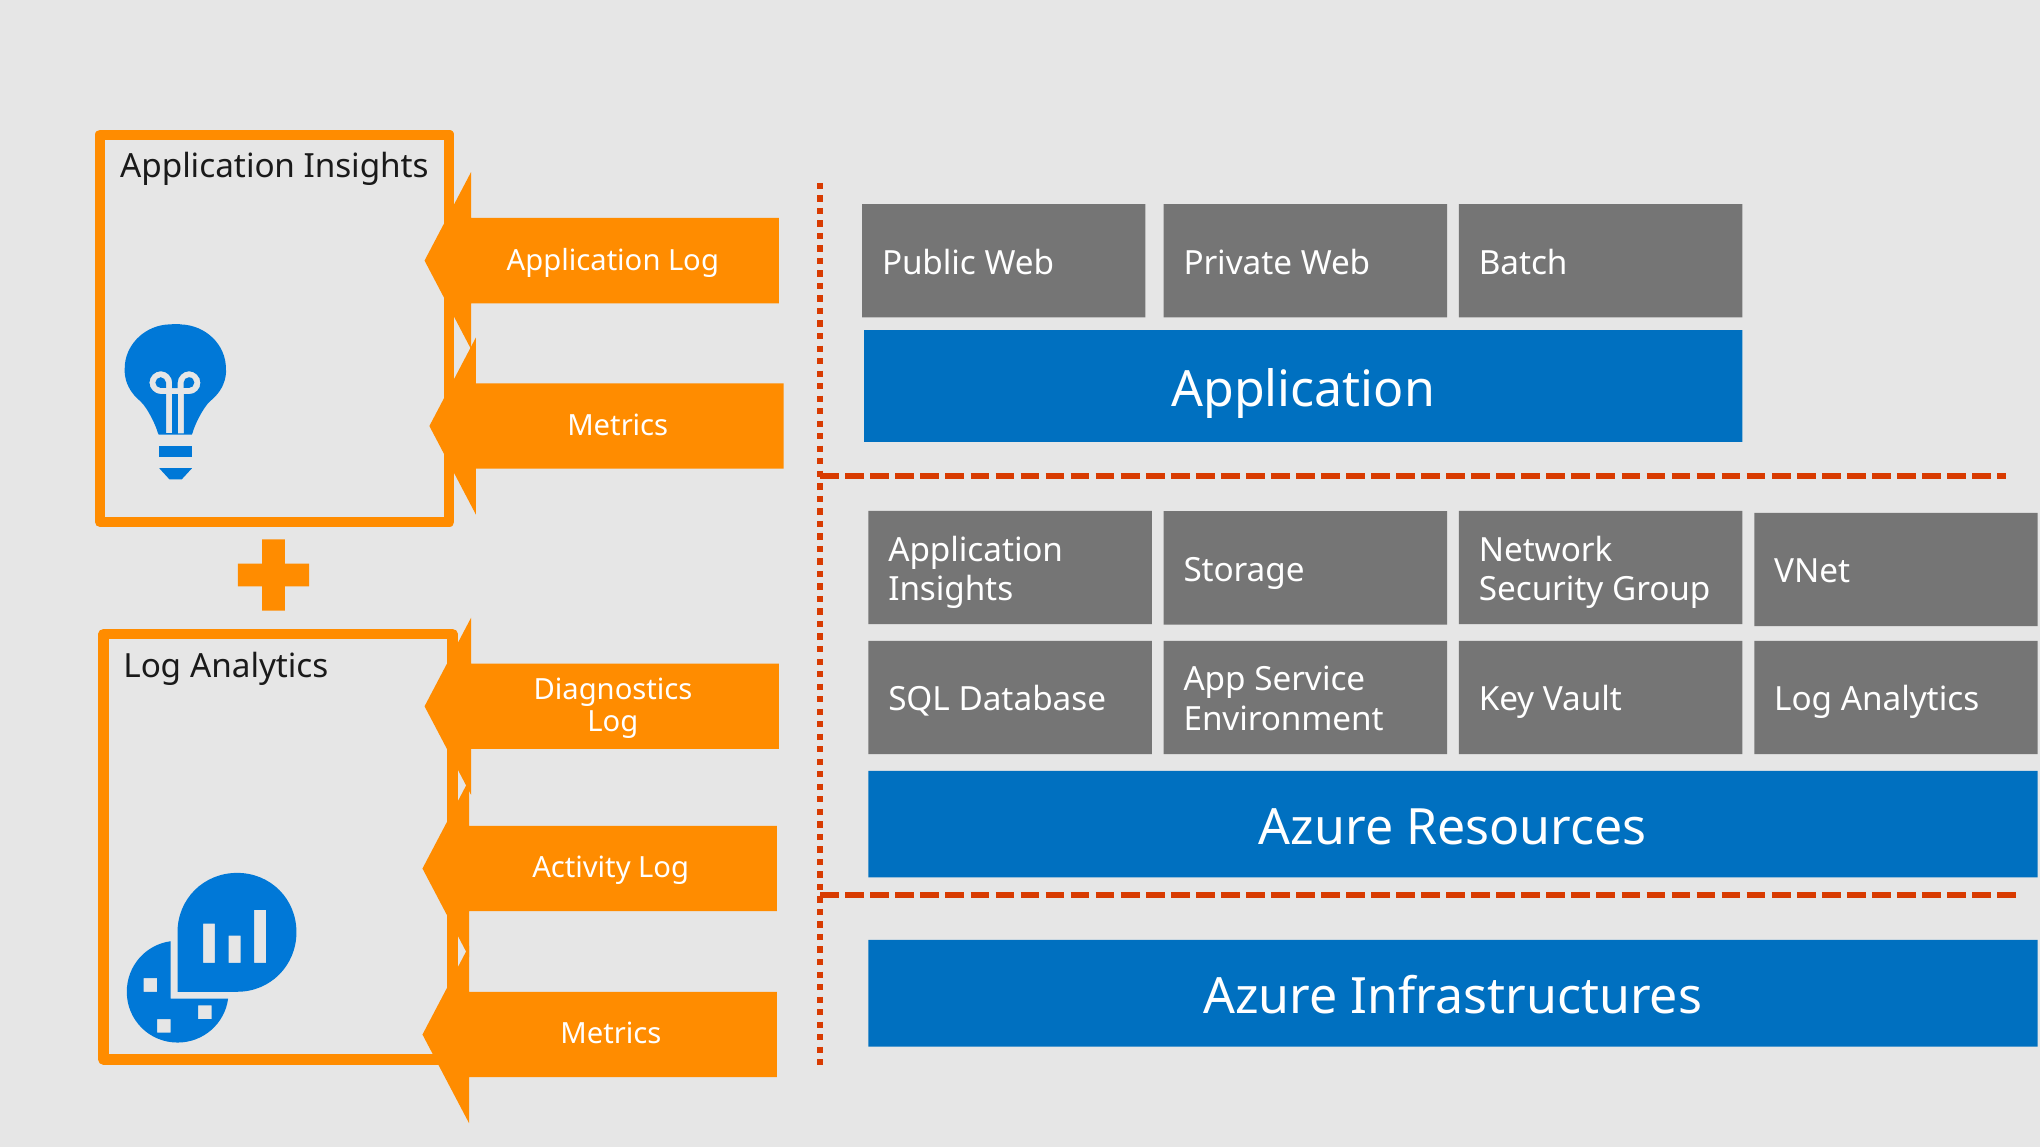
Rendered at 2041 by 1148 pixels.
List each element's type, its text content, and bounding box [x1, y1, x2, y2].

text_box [122, 321, 228, 482]
text_box [237, 539, 310, 611]
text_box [820, 182, 2041, 1068]
text_box Metrics [428, 336, 785, 516]
text_box Application Insights [100, 134, 450, 522]
text_box Metrics [421, 945, 778, 1124]
text_box Activity Log [421, 779, 778, 951]
text_box Application Log [423, 171, 780, 347]
text_box Log Analytics [103, 634, 453, 1060]
text_box Diagnostics Log [423, 616, 780, 796]
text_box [123, 869, 301, 1047]
